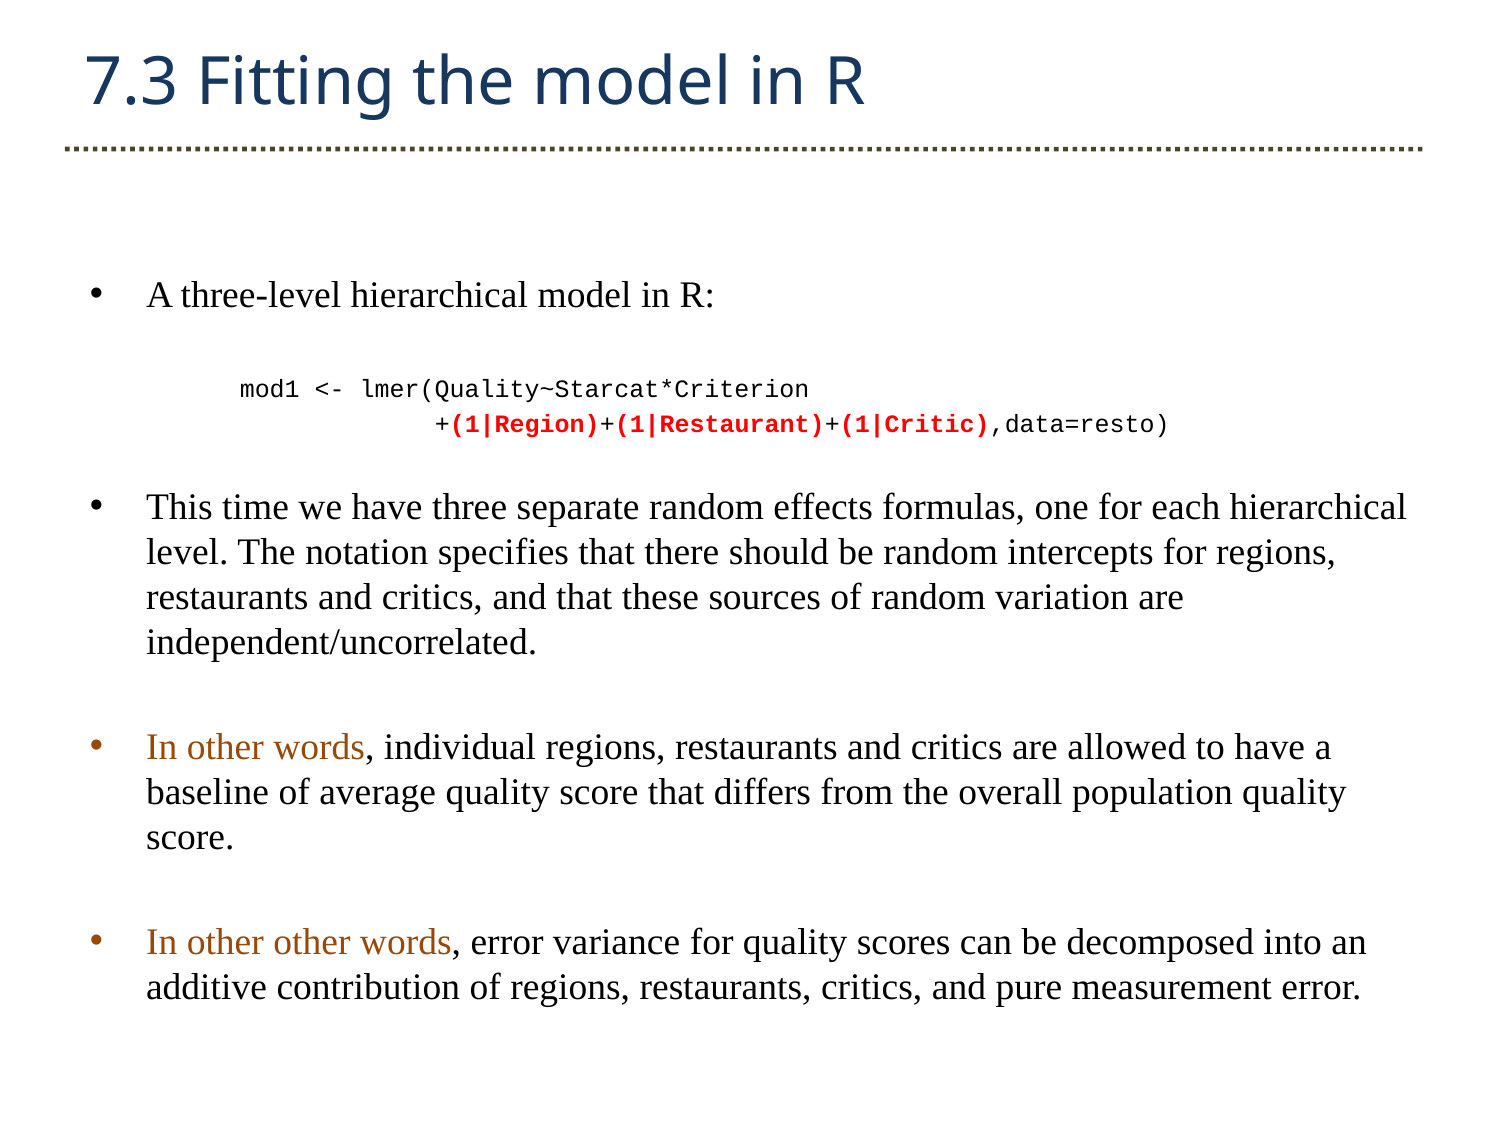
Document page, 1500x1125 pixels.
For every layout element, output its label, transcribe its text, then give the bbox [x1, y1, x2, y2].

text_box 7.3 Fitting the model in R [69, 30, 1412, 126]
text_box A three-level hierarchical model in R: mod1 <- lmer(Quality~Starcat*Criterion +(1|Region)+(1|Restaurant)+(1|Critic),data=resto) This time we have three separate random effects formulas, one for each hierarchical level. The notation specifies that there should be random intercepts for regions, restaurants and critics, and that these sources of random variation are independent/uncorrelated. In other words, individual regions, restaurants and critics are allowed to have a baseline of average quality score that differs from the overall population quality score. In other other words, error variance for quality scores can be decomposed into an additive contribution of regions, restaurants, critics, and pure measurement error. [74, 262, 1459, 1059]
